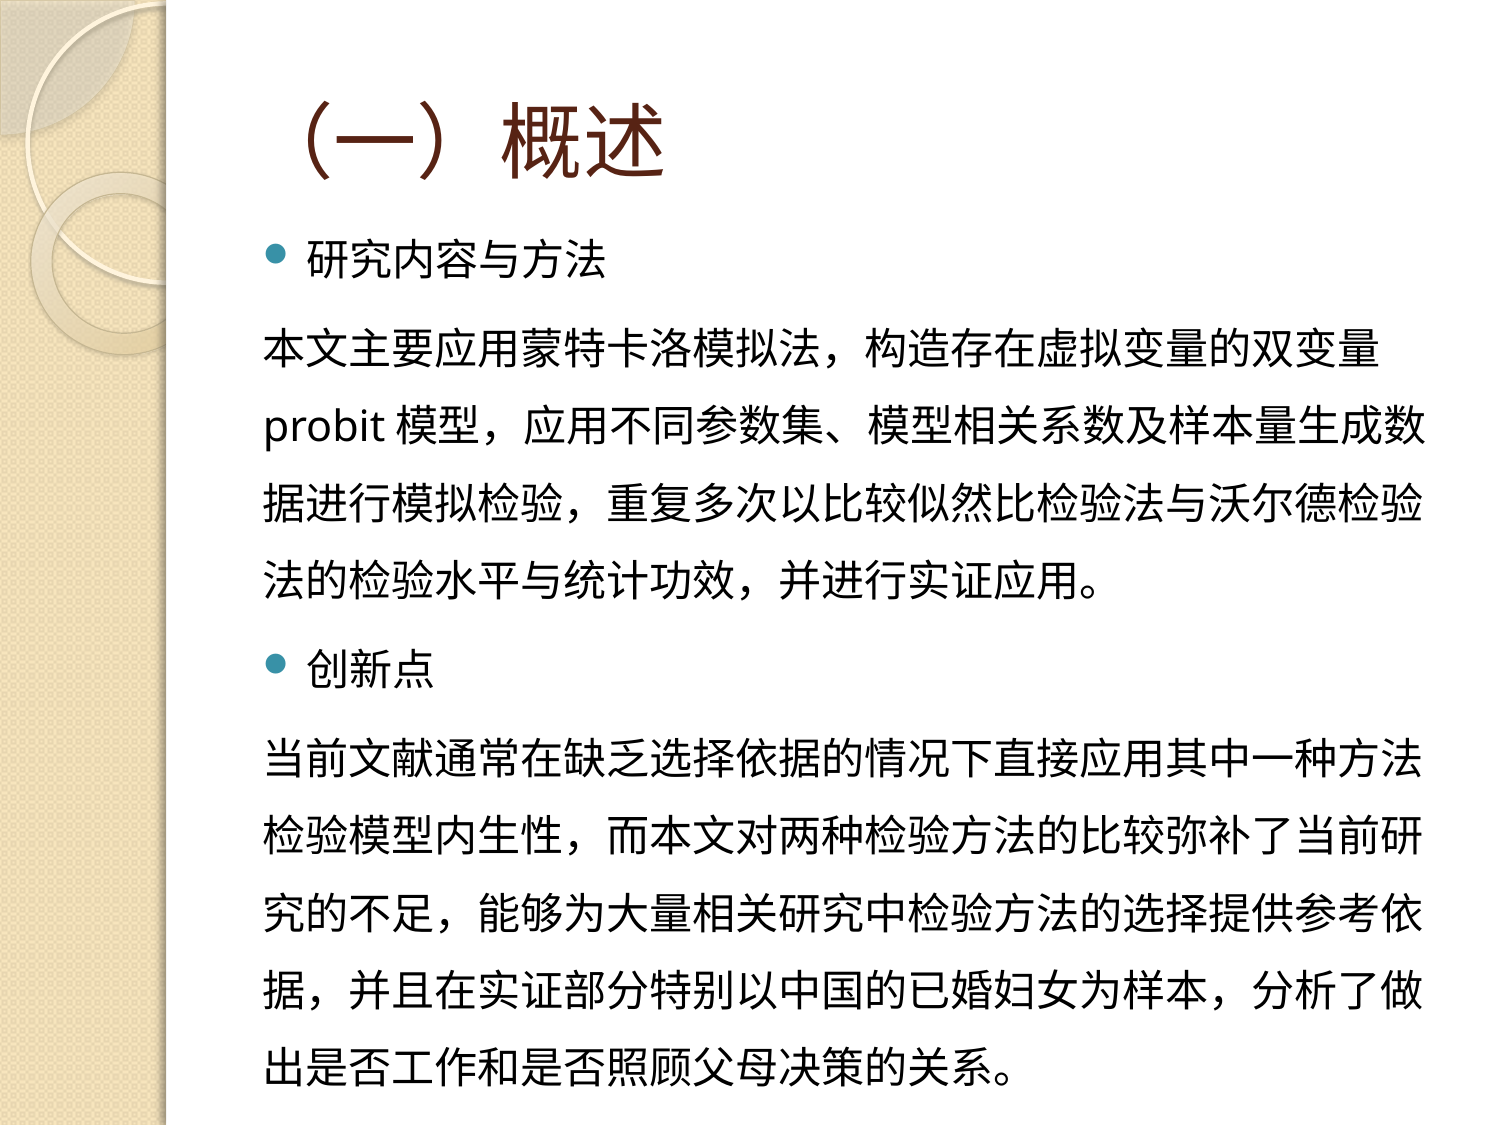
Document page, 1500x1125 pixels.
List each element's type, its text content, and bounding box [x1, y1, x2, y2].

title （一）概述 [235, 45, 1466, 199]
list 研究内容与方法 本文主要应用蒙特卡洛模拟法，构造存在虚拟变量的双变量probit模型，应用不同参数集、模型相关系数及样本量生成数据进行模拟检验，重复多次以比较似然比检验法与沃尔德检验法的检验水平与统计功效，并进行实证应用。 创新点 当前文献通常在缺乏选择依据的情况下直接应用其中一种方法检验模型内生性，而本文对两种检验方法的比较弥补了当前研究的不足，能够为大量相关研究中检验方法的选择提供参考依据，并且在实证部分特别以中国的已婚妇女为样本，分析了做出是否工作和是否照顾父母决策的关系。 [235, 199, 1466, 1105]
